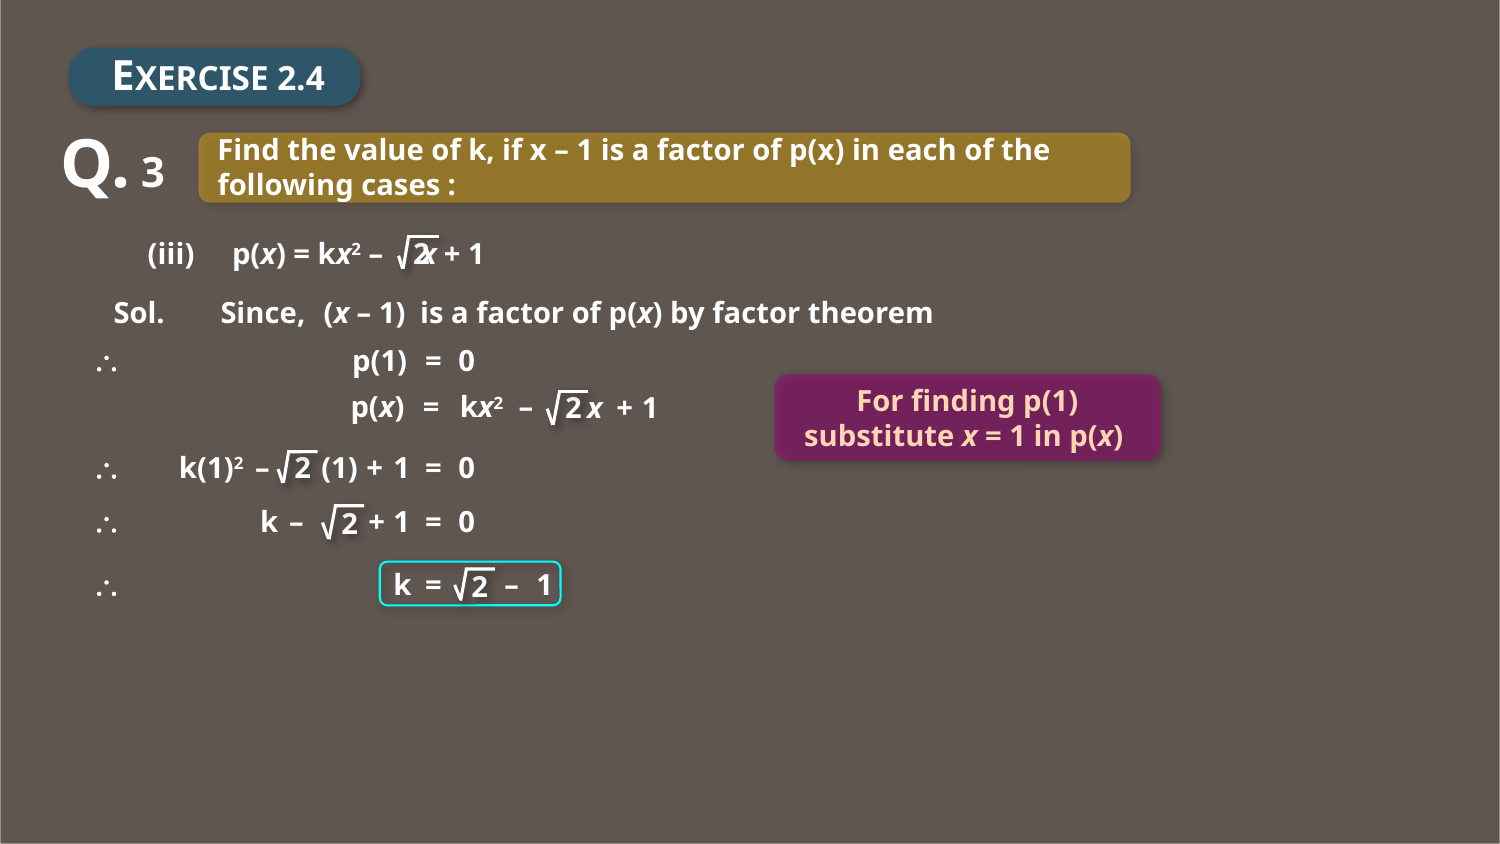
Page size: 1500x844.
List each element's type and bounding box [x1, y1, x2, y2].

text_box [0, 0, 1500, 844]
